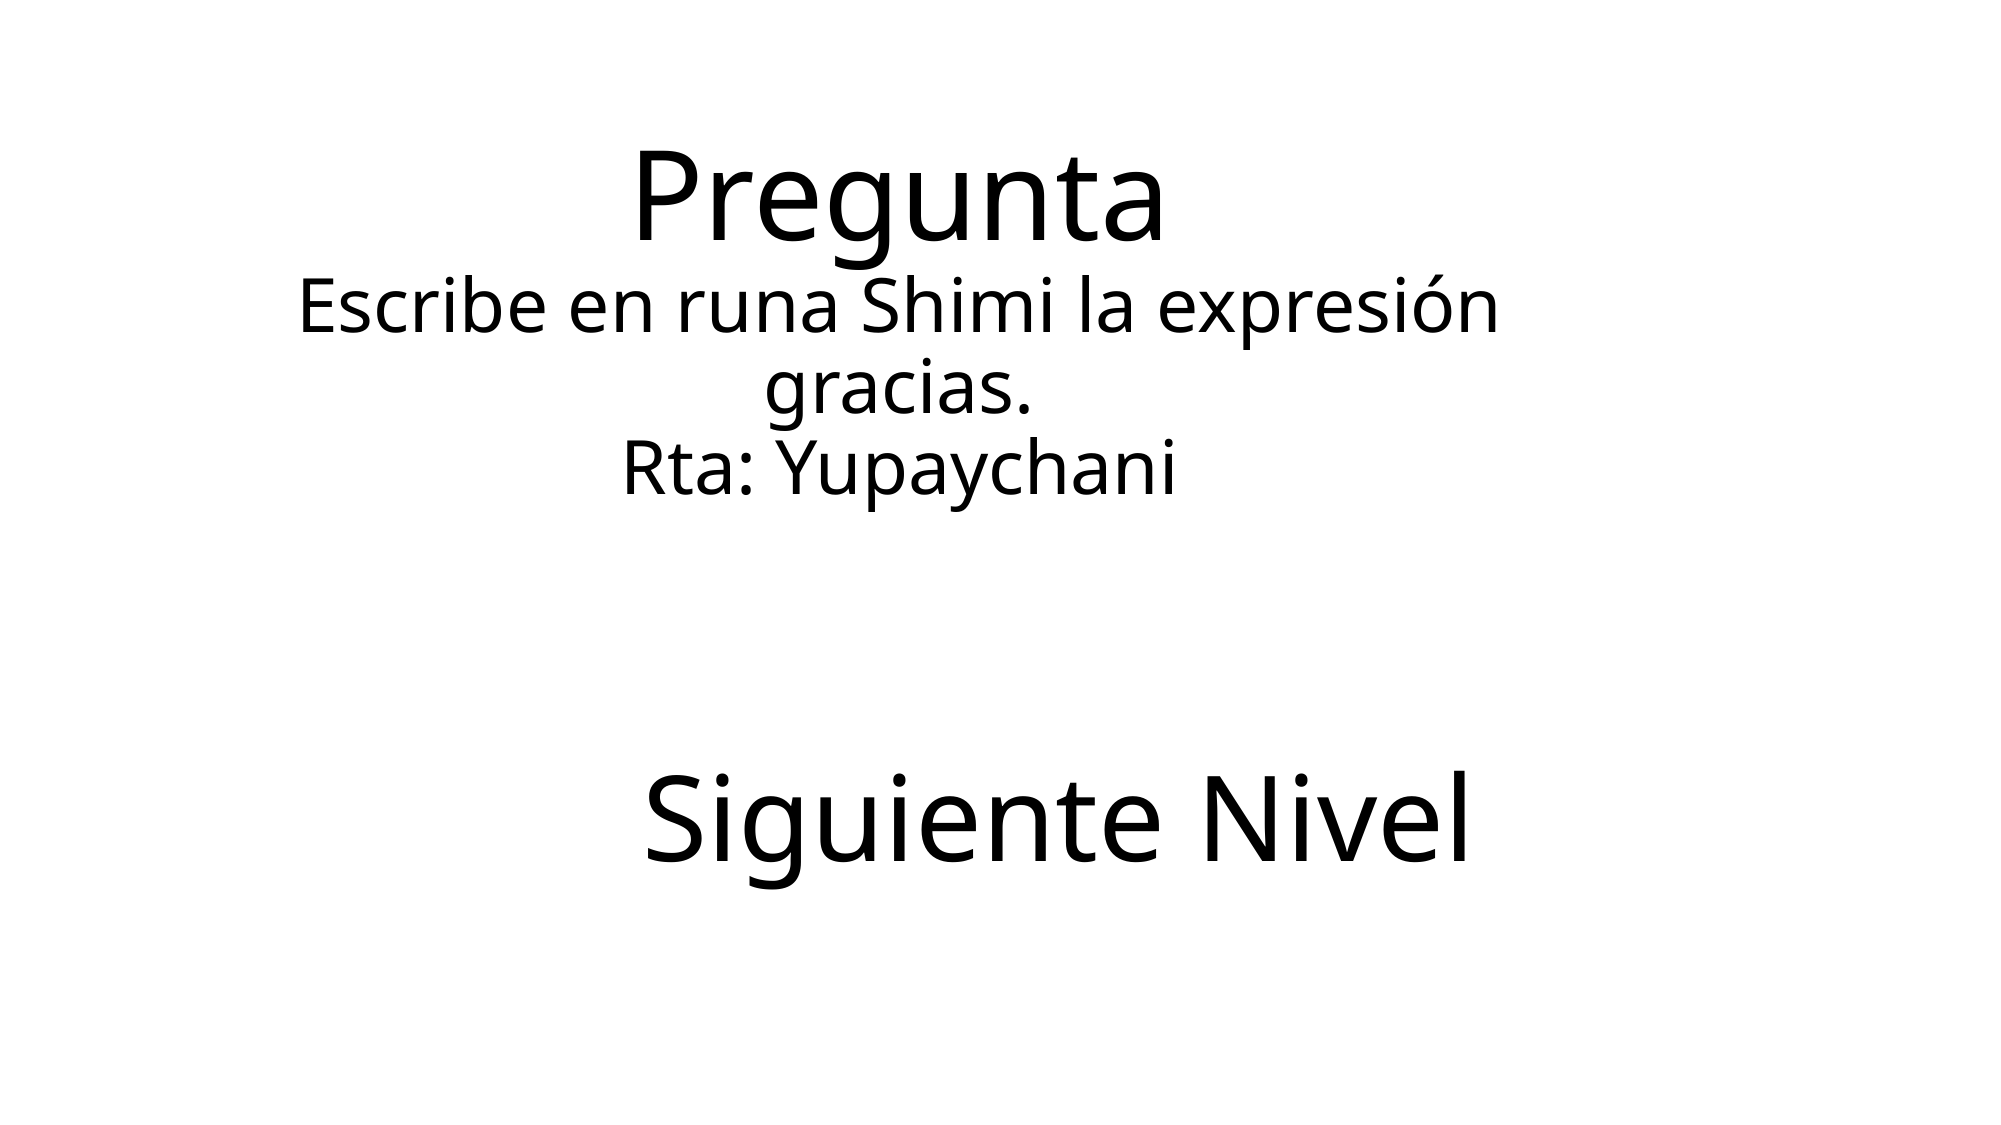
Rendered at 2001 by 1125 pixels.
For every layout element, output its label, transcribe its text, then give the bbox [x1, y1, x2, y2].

text_box Siguiente Nivel [505, 750, 1613, 895]
title Pregunta Escribe en runa Shimi la expresión gracias. Rta: Yupaychani [149, 101, 1650, 609]
